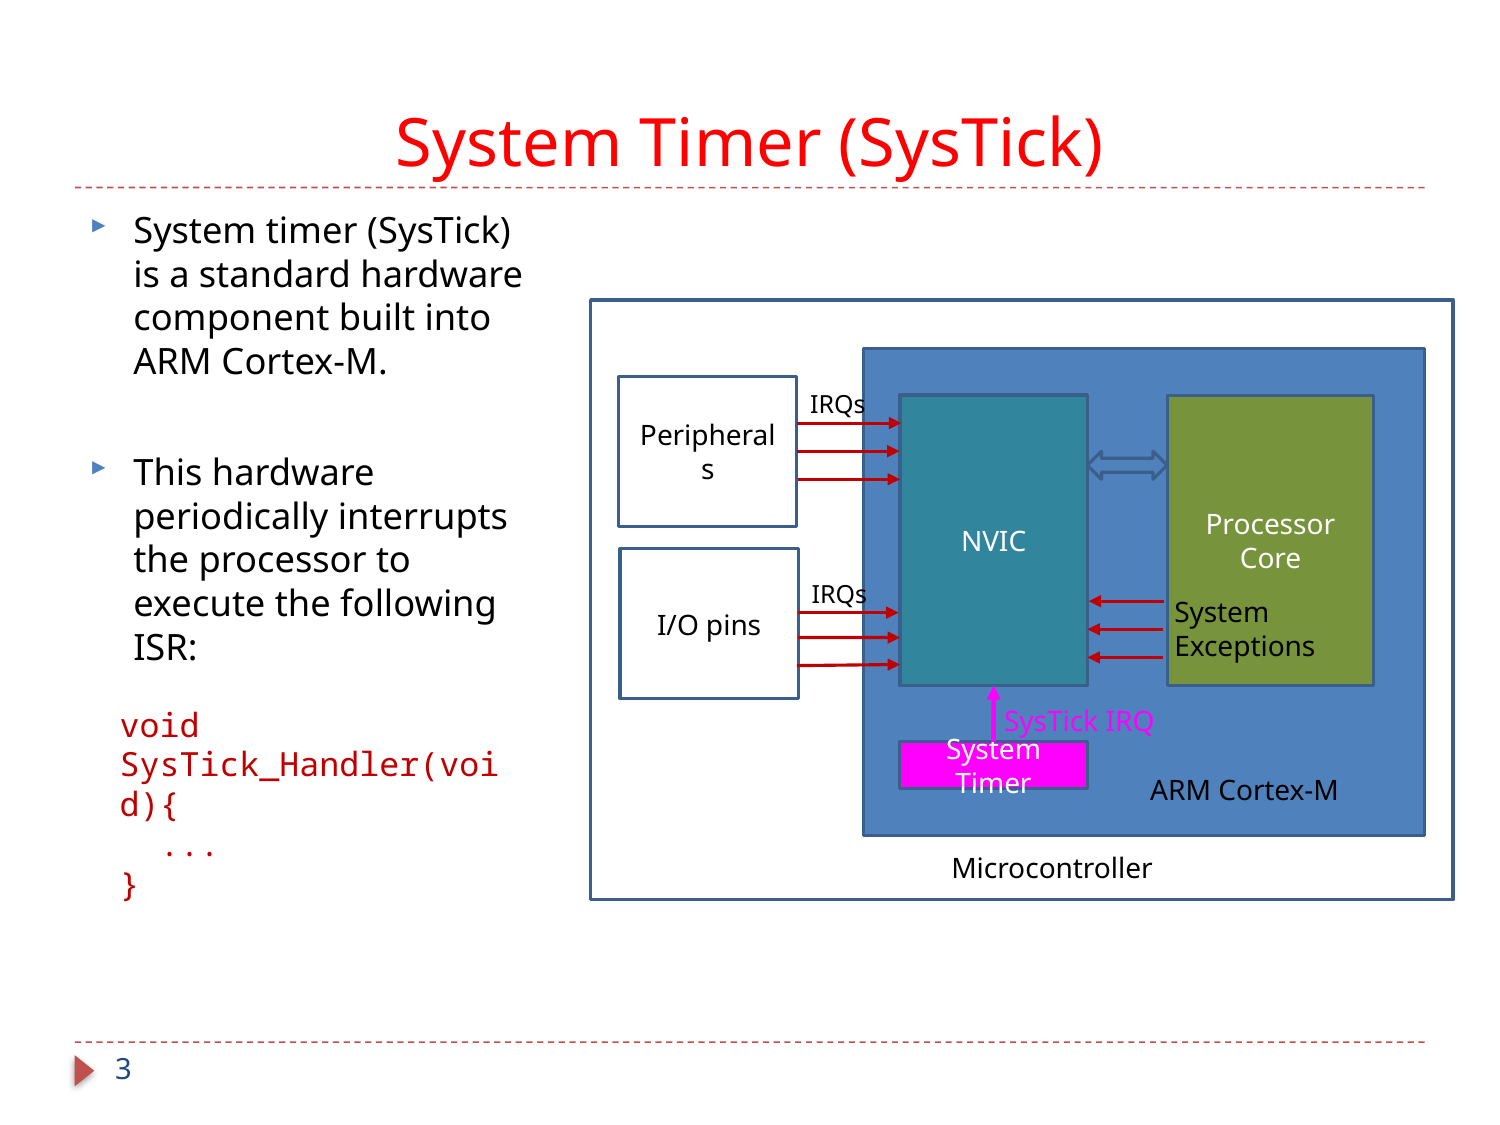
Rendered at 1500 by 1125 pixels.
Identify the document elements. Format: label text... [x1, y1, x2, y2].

text_box [589, 298, 1455, 901]
slide_number 3 [100, 1042, 426, 1103]
text_box void SysTick_Handler(void){ ... } [104, 696, 519, 911]
title System Timer (SysTick) [75, 24, 1425, 188]
text_box Microcontroller [936, 843, 1168, 892]
list System timer (SysTick) is a standard hardware component built into ARM Cortex-M. This hardware periodically interrupts the processor to execute the following ISR: [75, 200, 549, 714]
